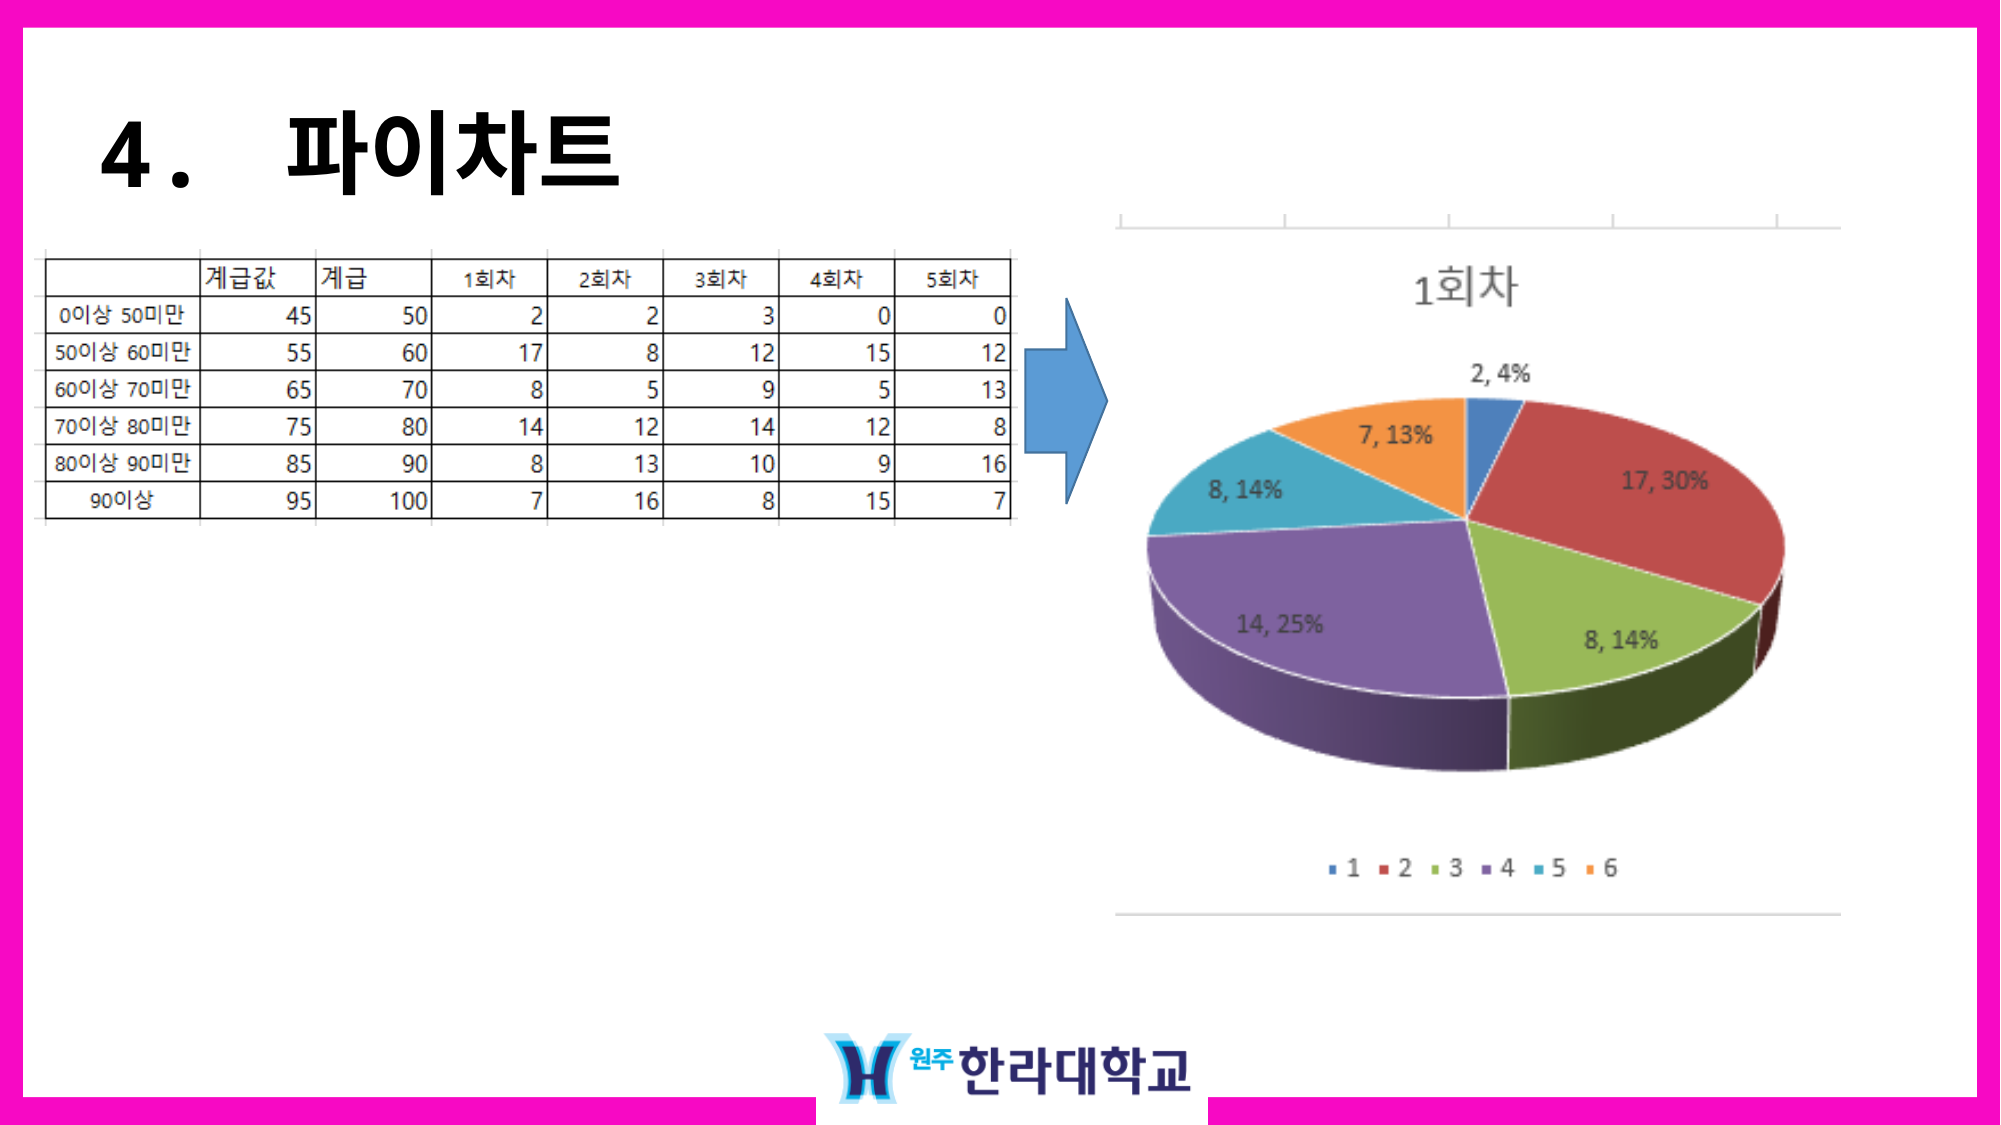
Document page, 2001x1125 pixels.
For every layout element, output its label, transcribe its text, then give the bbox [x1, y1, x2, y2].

text_box 4. 파이차트 [83, 87, 638, 213]
picture [1115, 214, 1841, 916]
picture [34, 249, 1018, 526]
text_box [1024, 297, 1109, 505]
picture [816, 1010, 1208, 1125]
